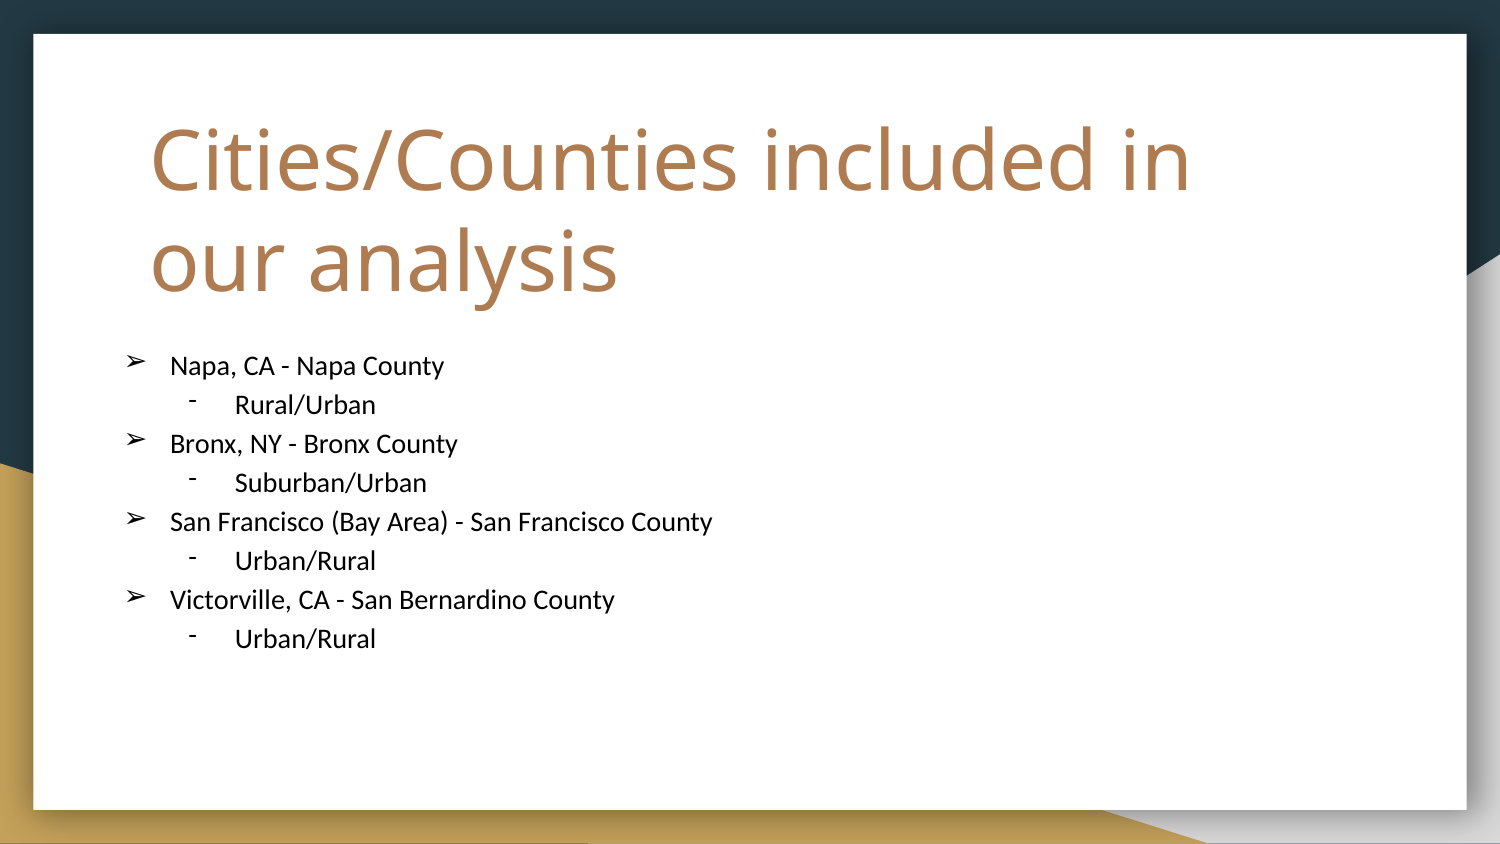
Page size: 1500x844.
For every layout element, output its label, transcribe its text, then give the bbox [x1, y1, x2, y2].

title Cities/Counties included in our analysis [134, 92, 1366, 249]
list Napa, CA - Napa County Rural/Urban Bronx, NY - Bronx County Suburban/Urban San Francisco (Bay Area) - San Francisco County Urban/Rural Victorville, CA - San Bernardino County Urban/Rural an [90, 326, 1241, 712]
